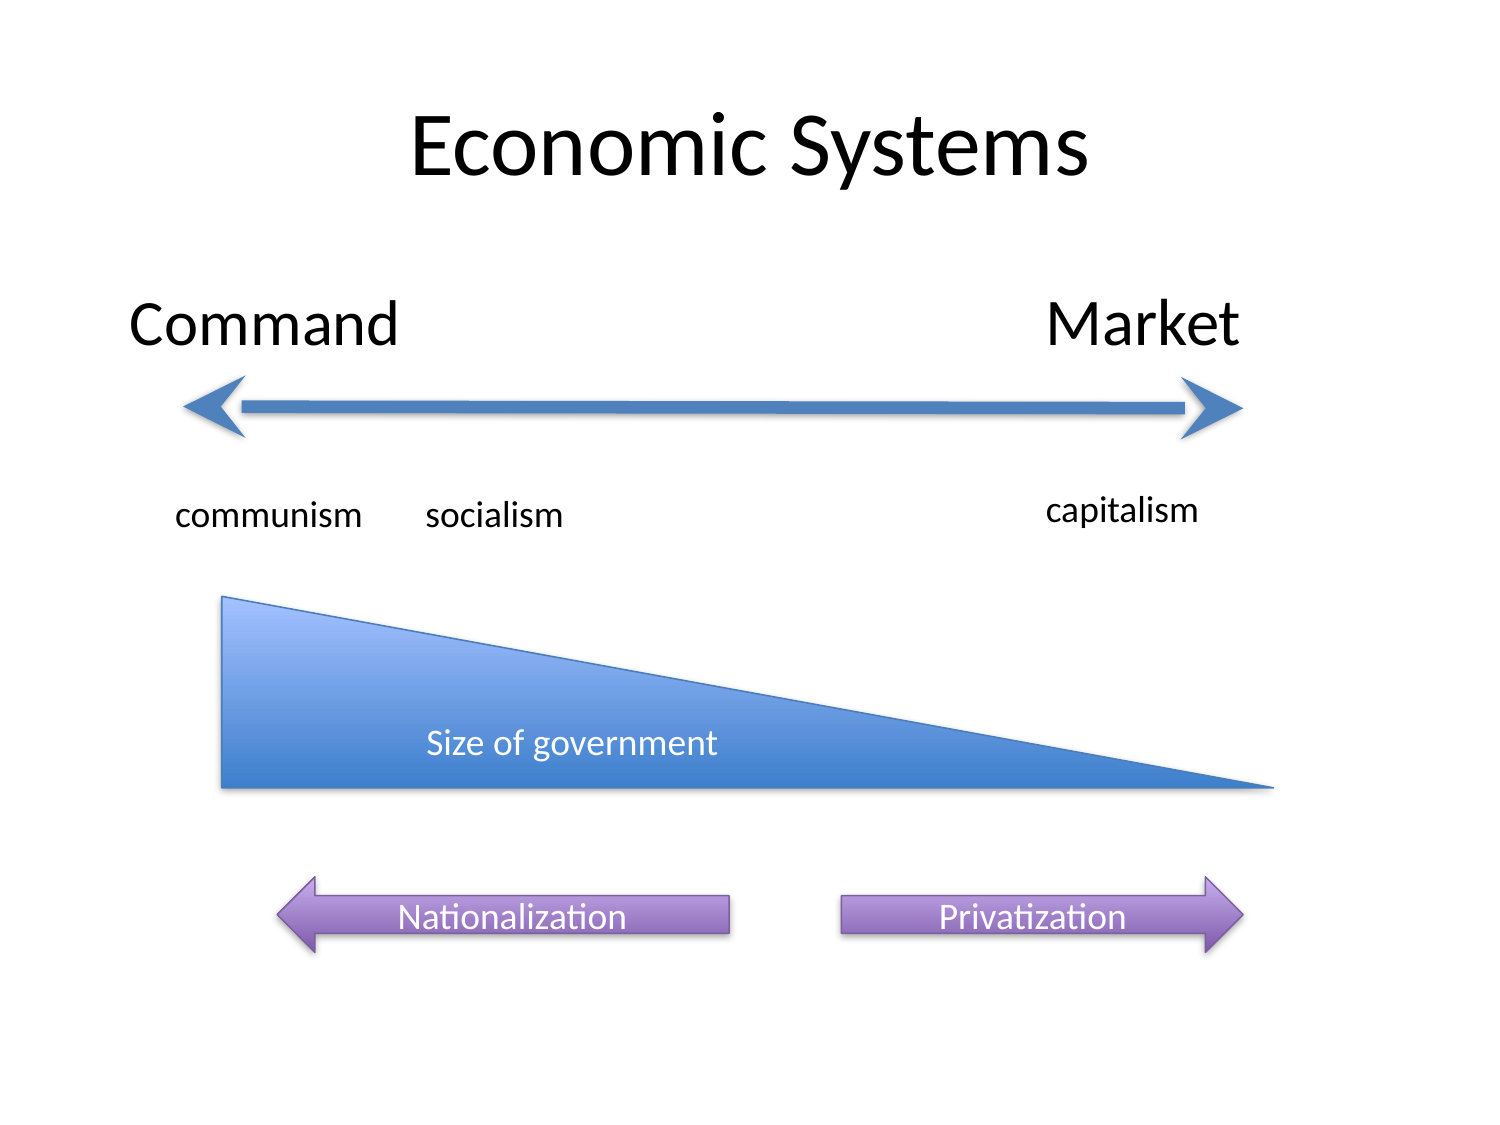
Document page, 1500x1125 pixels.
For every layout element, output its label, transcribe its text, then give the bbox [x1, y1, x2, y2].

text_box socialism [410, 482, 615, 580]
text_box [1222, 397, 1244, 419]
text_box Nationalization [276, 876, 730, 954]
text_box Market [1031, 270, 1334, 368]
text_box [183, 396, 205, 418]
text_box Privatization [840, 876, 1244, 954]
text_box Economic Systems [75, 45, 1425, 233]
text_box communism [160, 482, 410, 580]
text_box Size of government [220, 595, 1275, 789]
text_box capitalism [1030, 477, 1244, 575]
text_box [202, 404, 1224, 411]
text_box Command [115, 272, 419, 370]
